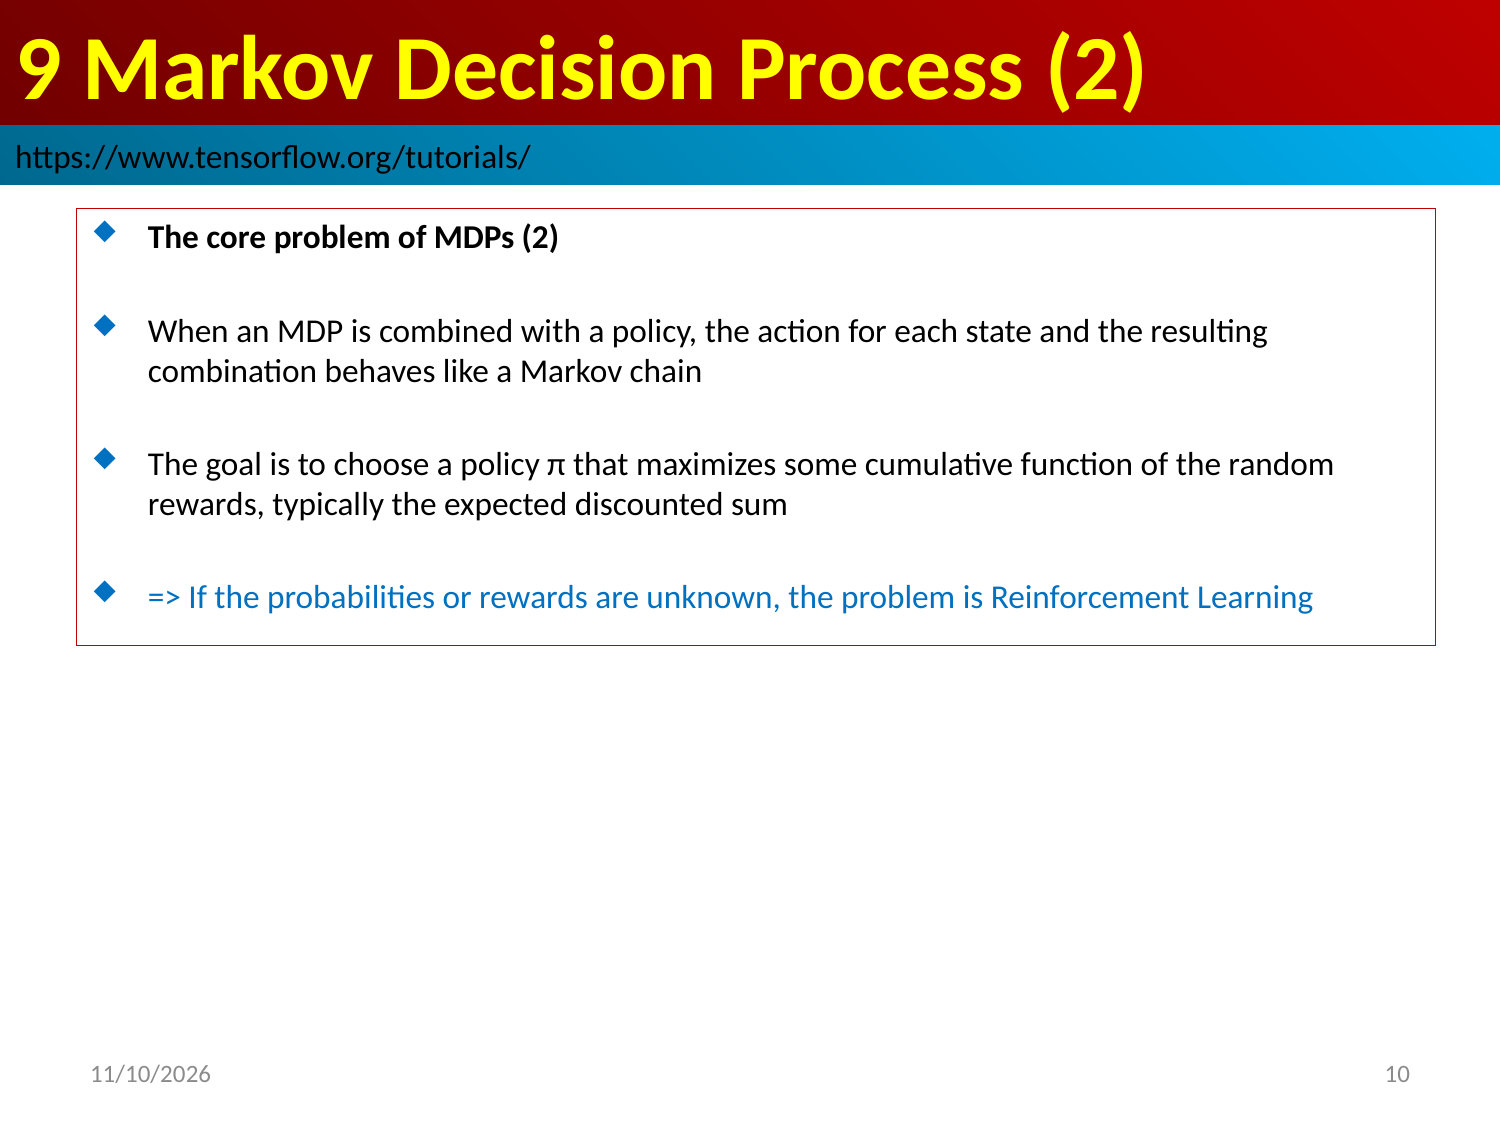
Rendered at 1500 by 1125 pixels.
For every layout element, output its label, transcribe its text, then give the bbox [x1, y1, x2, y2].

subtitle The core problem of MDPs (2) When an MDP is combined with a policy, the action for each state and the resulting combination behaves like a Markov chain The goal is to choose a policy π that maximizes some cumulative function of the random rewards, typically the expected discounted sum => If the probabilities or rewards are unknown, the problem is Reinforcement Learning [76, 208, 1436, 646]
slide_number 10 [1074, 1042, 1425, 1103]
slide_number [75, 1042, 425, 1103]
title 9 Markov Decision Process (2) [0, 0, 1500, 125]
text_box https://www.tensorflow.org/tutorials/ [0, 125, 1500, 185]
